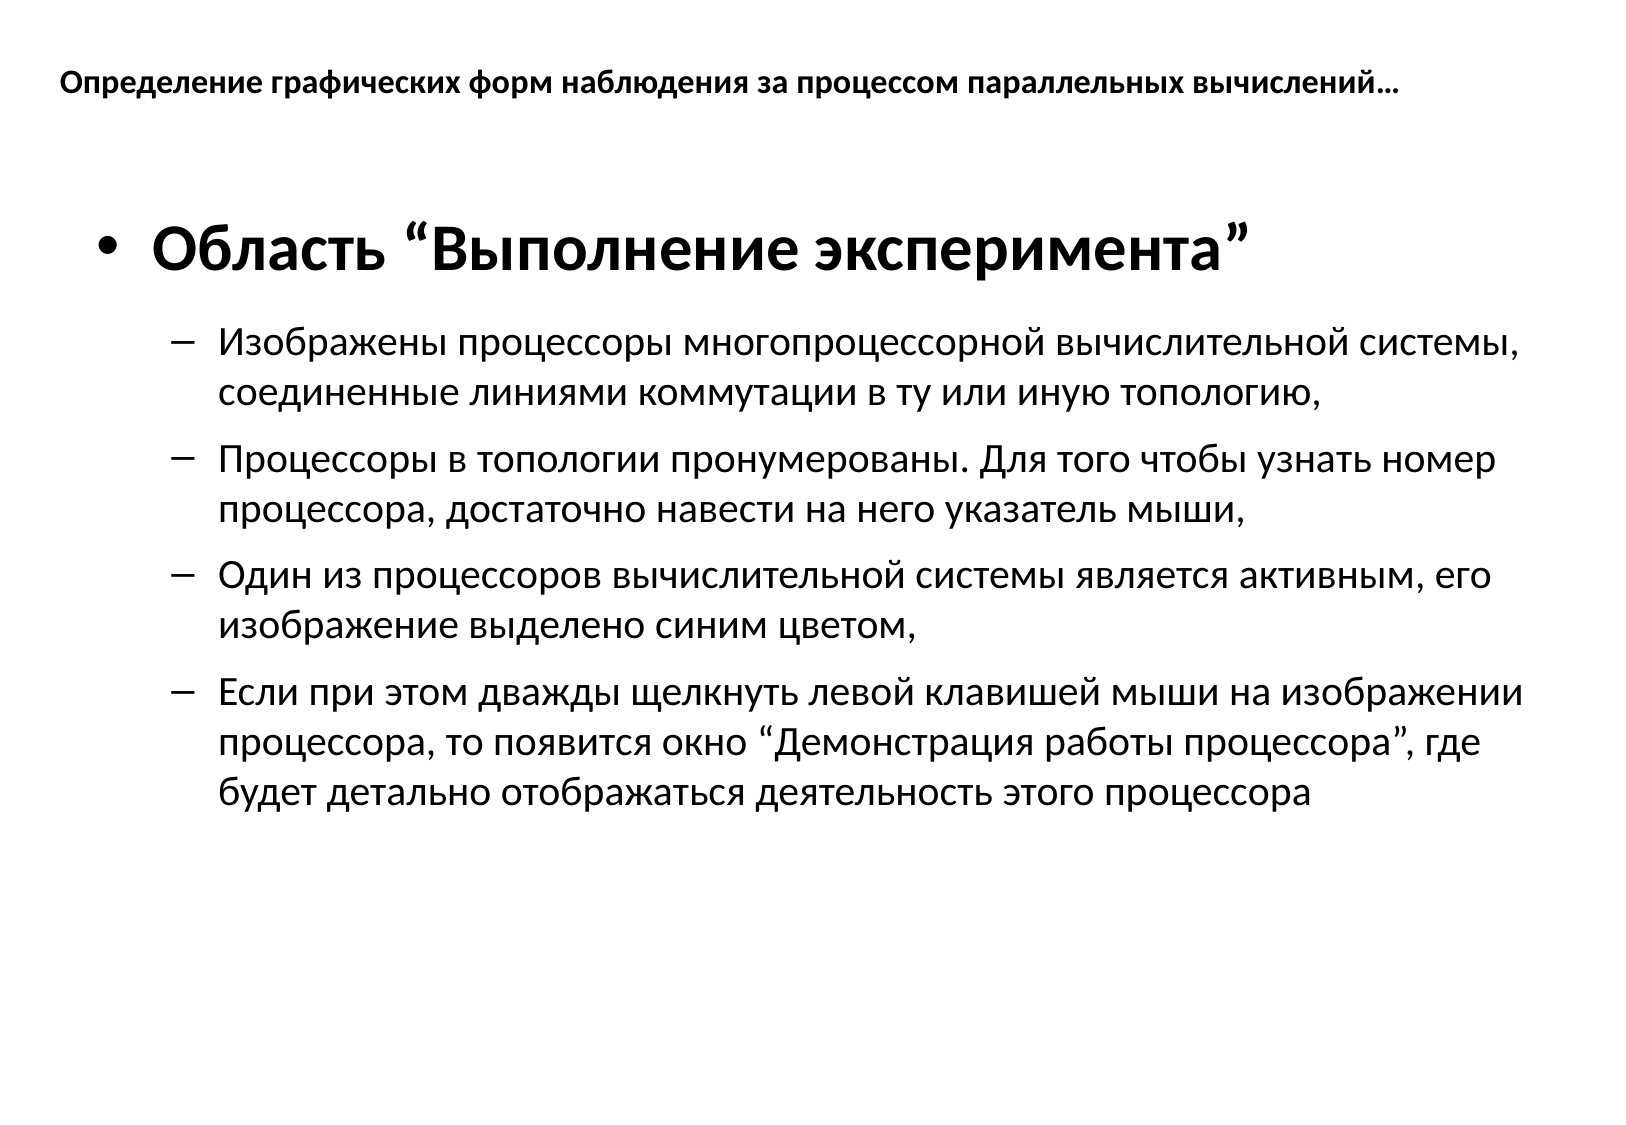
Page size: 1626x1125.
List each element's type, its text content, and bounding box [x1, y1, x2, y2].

list Область “Выполнение эксперимента” Изображены процессоры многопроцессорной вычислительной системы, соединенные линиями коммутации в ту или иную топологию, Процессоры в топологии пронумерованы. Для того чтобы узнать номер процессора, достаточно навести на него указатель мыши, Один из процессоров вычислительной системы является активным, его изображение выделено синим цветом, Если при этом дважды щелкнуть левой клавишей мыши на изображении процессора, то появится окно “Демонстрация работы процессора”, где будет детально отображаться деятельность этого процессора [80, 196, 1569, 1012]
title Определение графических форм наблюдения за процессом параллельных вычислений… [44, 30, 1581, 124]
